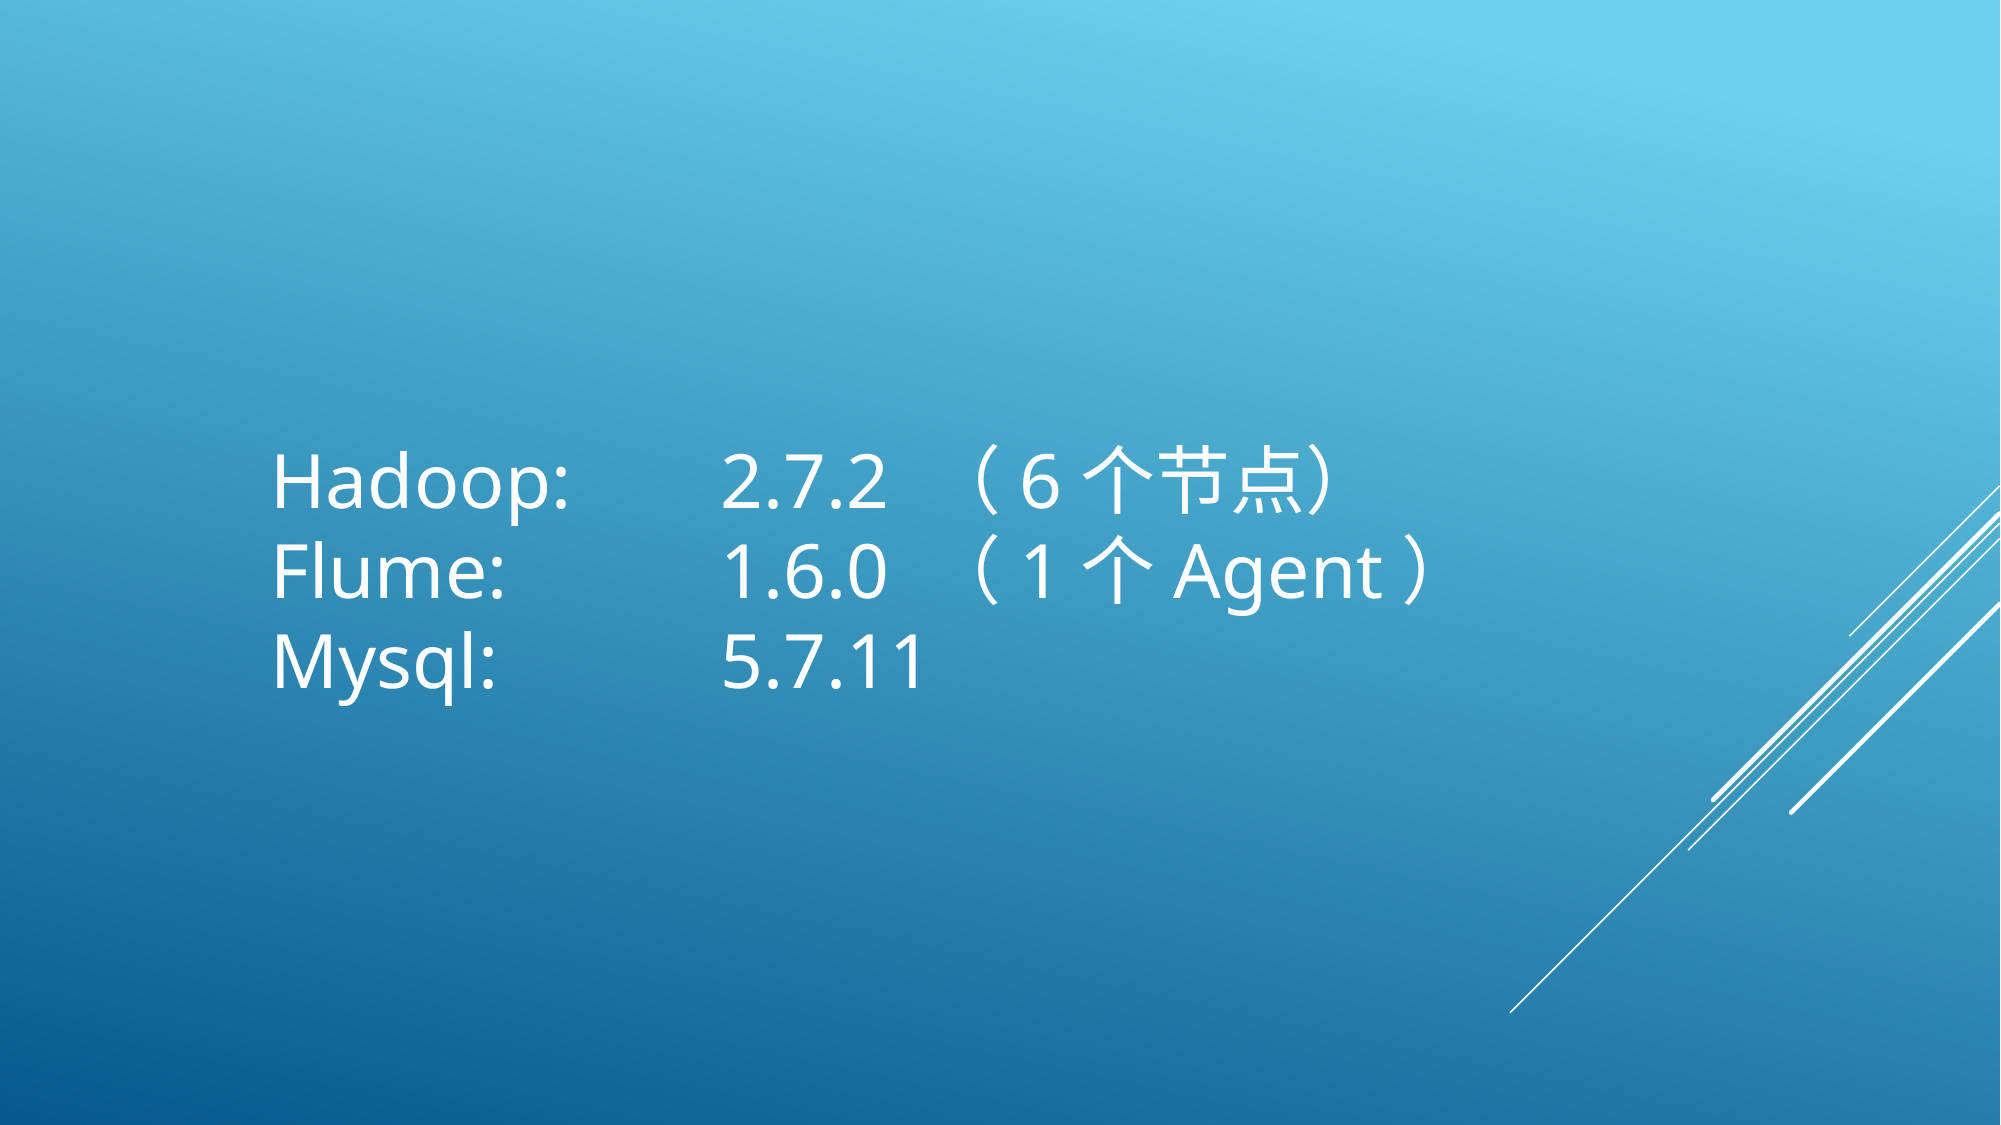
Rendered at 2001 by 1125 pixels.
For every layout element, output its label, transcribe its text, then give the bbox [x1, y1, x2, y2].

text_box Hadoop: 2.7.2 （6个节点） Flume: 1.6.0 （1个Agent） Mysql: 5.7.11 [255, 426, 1627, 712]
